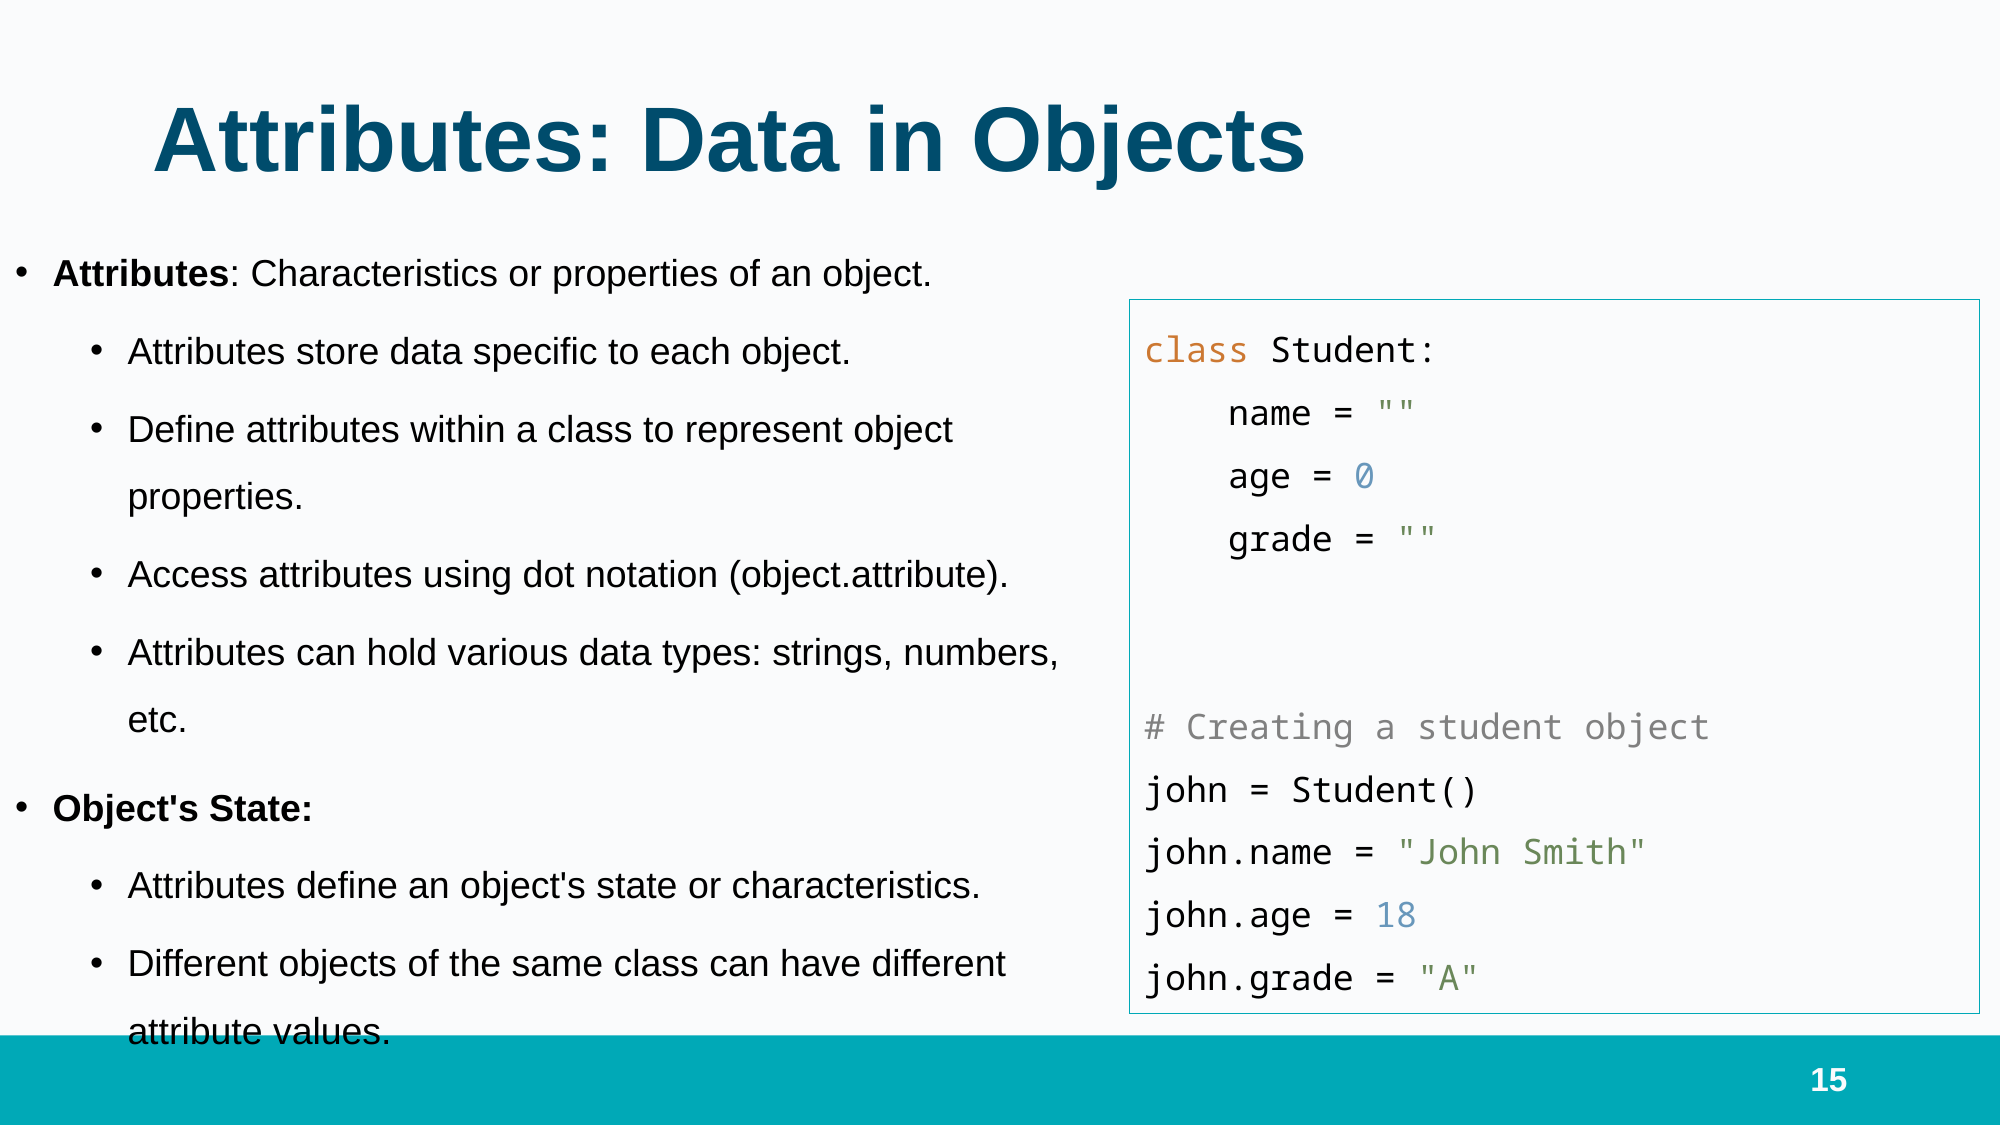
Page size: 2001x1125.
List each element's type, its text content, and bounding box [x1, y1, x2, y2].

slide_number 15 [1412, 1047, 1863, 1108]
title Attributes: Data in Objects [137, 32, 1863, 251]
list class Student: name = "" age = 0 grade = "" # Creating a student object john = Student() john.name = "John Smith" john.age = 18 john.grade = "A" [1129, 299, 1980, 1014]
list Attributes: Characteristics or properties of an object. Attributes store data specific to each object. Define attributes within a class to represent object properties. Access attributes using dot notation (object.attribute). Attributes can hold various data types: strings, numbers, etc. Object's State: Attributes define an object's state or characteristics. Different objects of the same class can have different attribute values. [0, 218, 1130, 1004]
